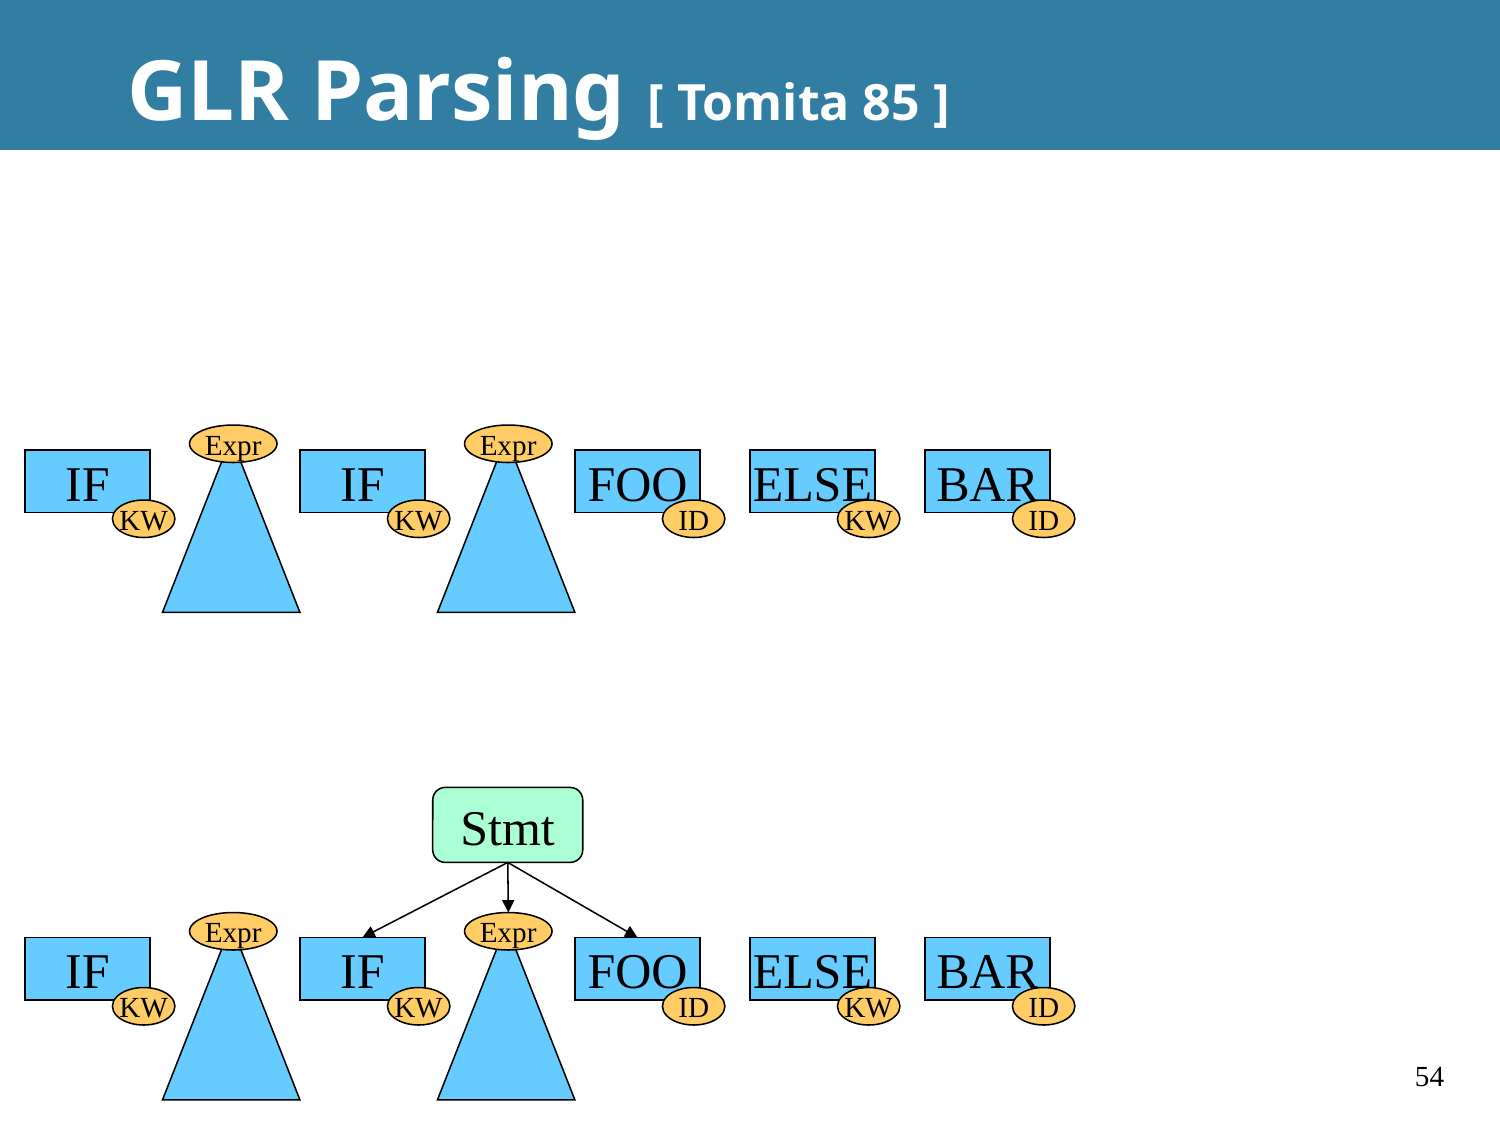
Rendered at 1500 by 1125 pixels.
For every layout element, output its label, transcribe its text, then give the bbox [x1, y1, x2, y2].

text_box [924, 449, 1075, 538]
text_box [924, 937, 1075, 1025]
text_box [299, 449, 437, 538]
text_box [162, 424, 300, 613]
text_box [575, 937, 725, 1025]
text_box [437, 424, 575, 613]
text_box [162, 912, 300, 1100]
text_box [24, 937, 162, 1025]
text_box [749, 449, 900, 538]
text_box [749, 937, 900, 1025]
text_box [299, 937, 437, 1025]
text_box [437, 938, 575, 1100]
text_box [575, 449, 725, 538]
title GLR Parsing [ Tomita 85 ] [112, 12, 1500, 163]
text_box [24, 449, 162, 538]
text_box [507, 862, 638, 938]
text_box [362, 862, 507, 938]
text_box Stmt [432, 787, 583, 862]
